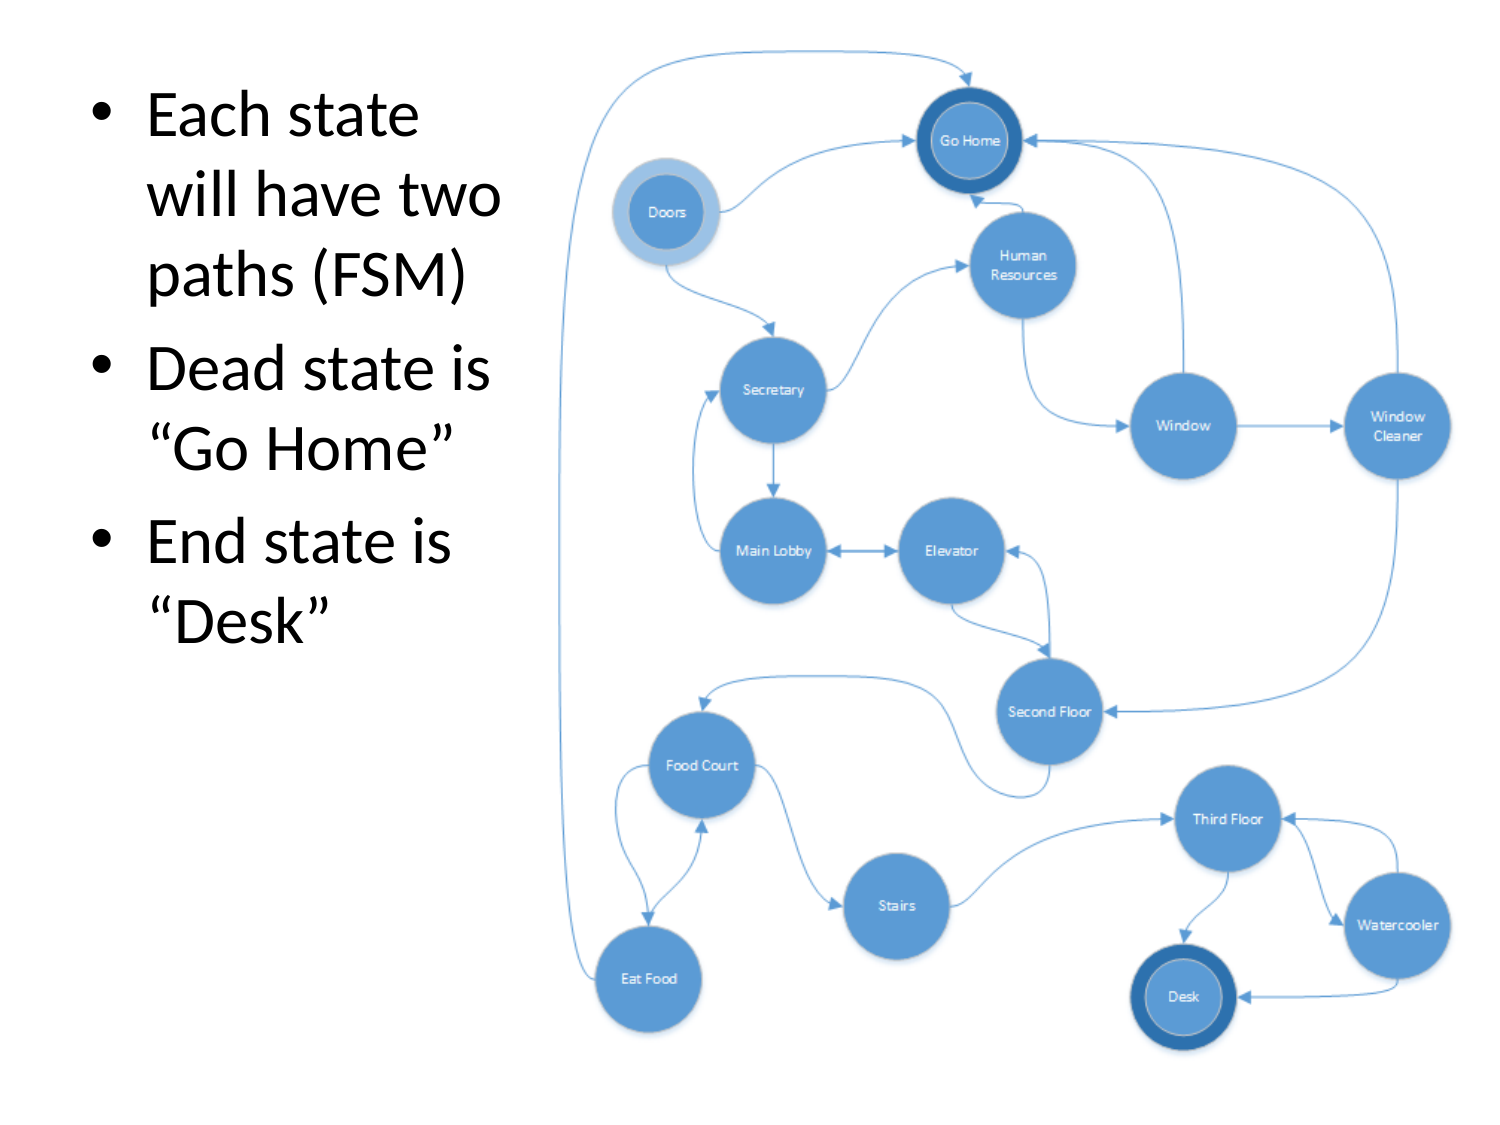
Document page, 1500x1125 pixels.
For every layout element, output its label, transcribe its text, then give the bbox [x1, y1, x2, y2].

picture [556, 49, 1460, 1063]
list Each state will have two paths (FSM) Dead state is “Go Home” End state is “Desk” [75, 62, 538, 1005]
